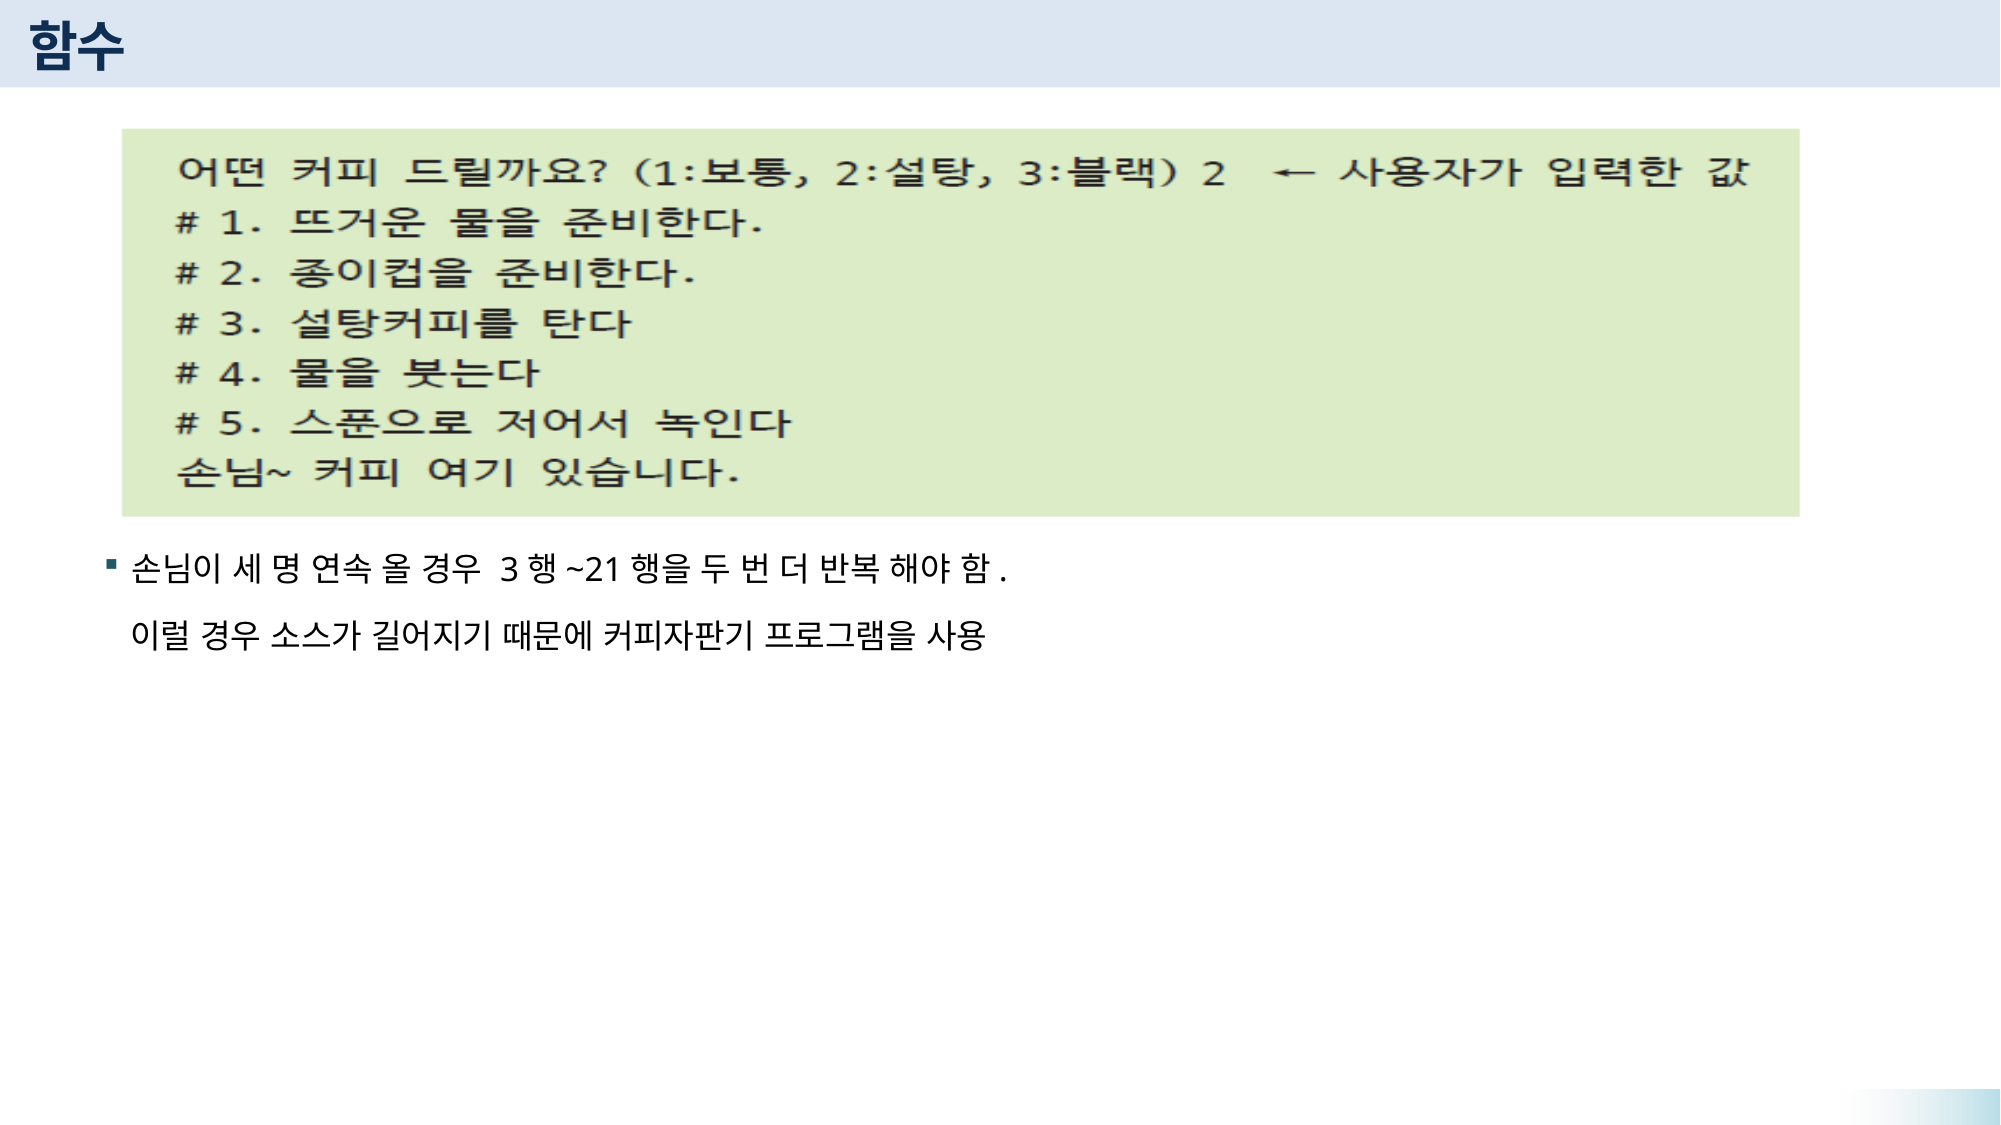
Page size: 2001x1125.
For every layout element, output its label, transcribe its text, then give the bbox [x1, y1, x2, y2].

title 함수 [13, 5, 1717, 84]
picture [96, 126, 1800, 520]
list 손님이 세 명 연속 올 경우 3행~21행을 두 번 더 반복 해야 함. 이럴 경우 소스가 길어지기 때문에 커피자판기 프로그램을 사용 [13, 126, 1975, 1057]
